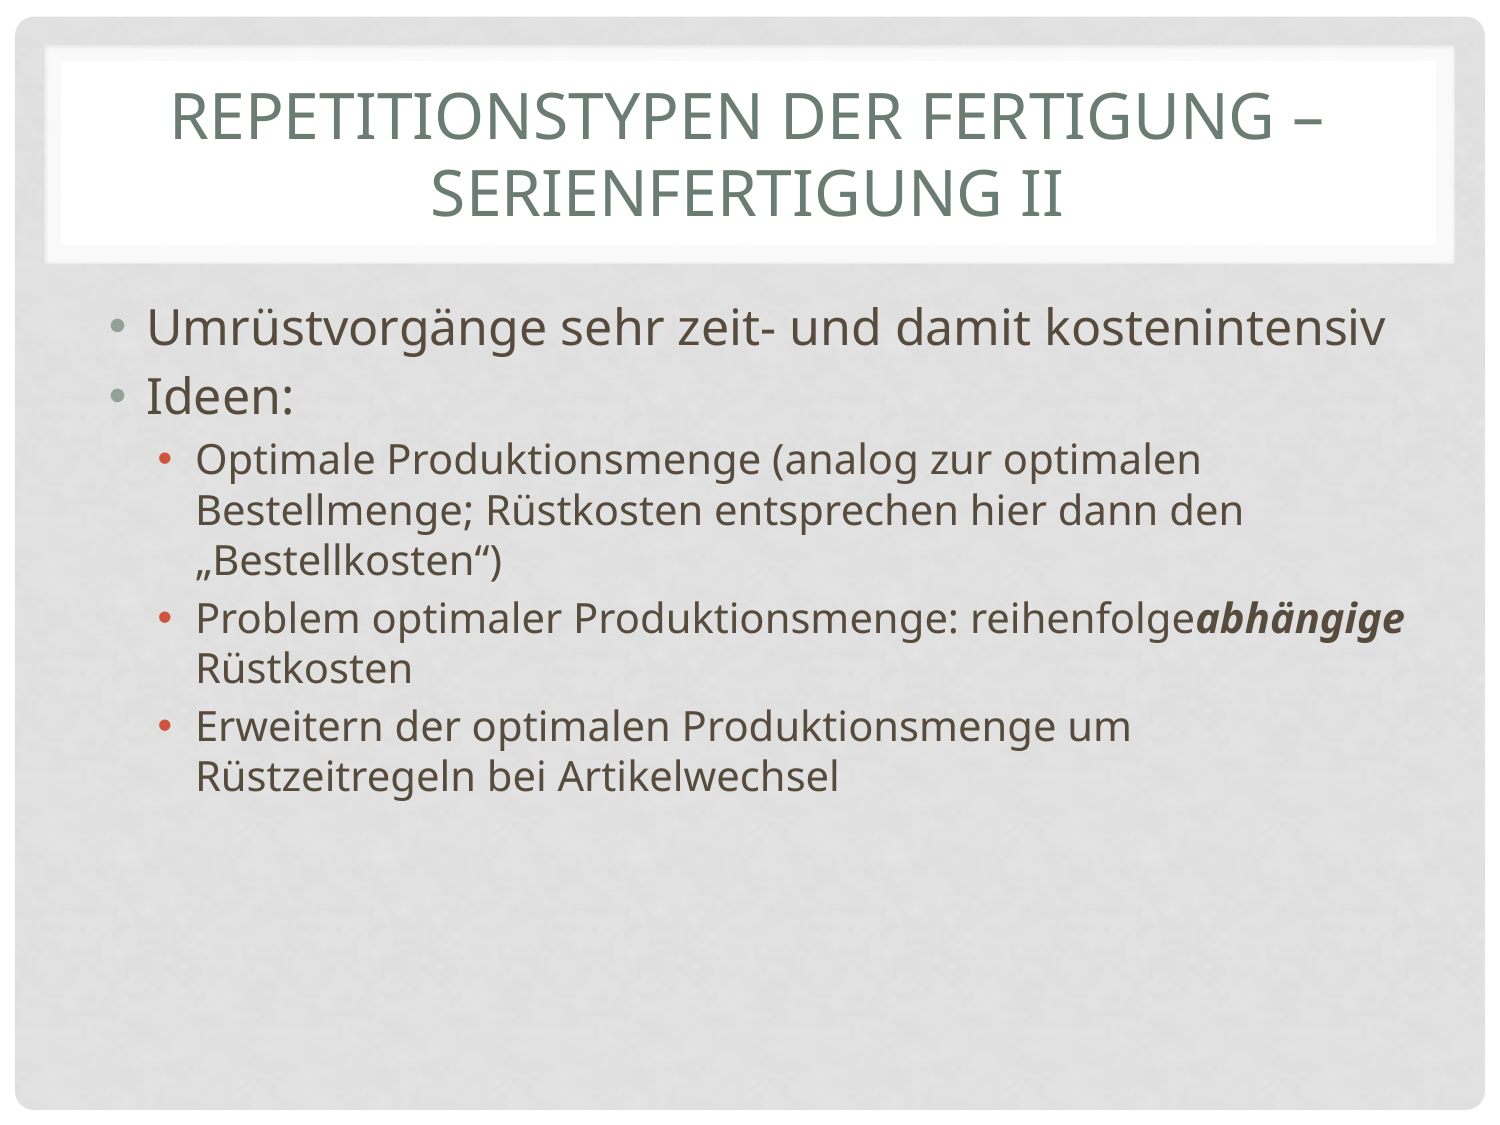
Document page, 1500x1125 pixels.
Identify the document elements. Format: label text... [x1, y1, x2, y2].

title Repetitionstypen der Fertigung – Serienfertigung II [69, 66, 1425, 238]
list Umrüstvorgänge sehr zeit- und damit kostenintensiv Ideen: Optimale Produktionsmenge (analog zur optimalen Bestellmenge; Rüstkosten entsprechen hier dann den „Bestellkosten“) Problem optimaler Produktionsmenge: reihenfolgeabhängige Rüstkosten Erweitern der optimalen Produktionsmenge um Rüstzeitregeln bei Artikelwechsel [75, 287, 1425, 1005]
